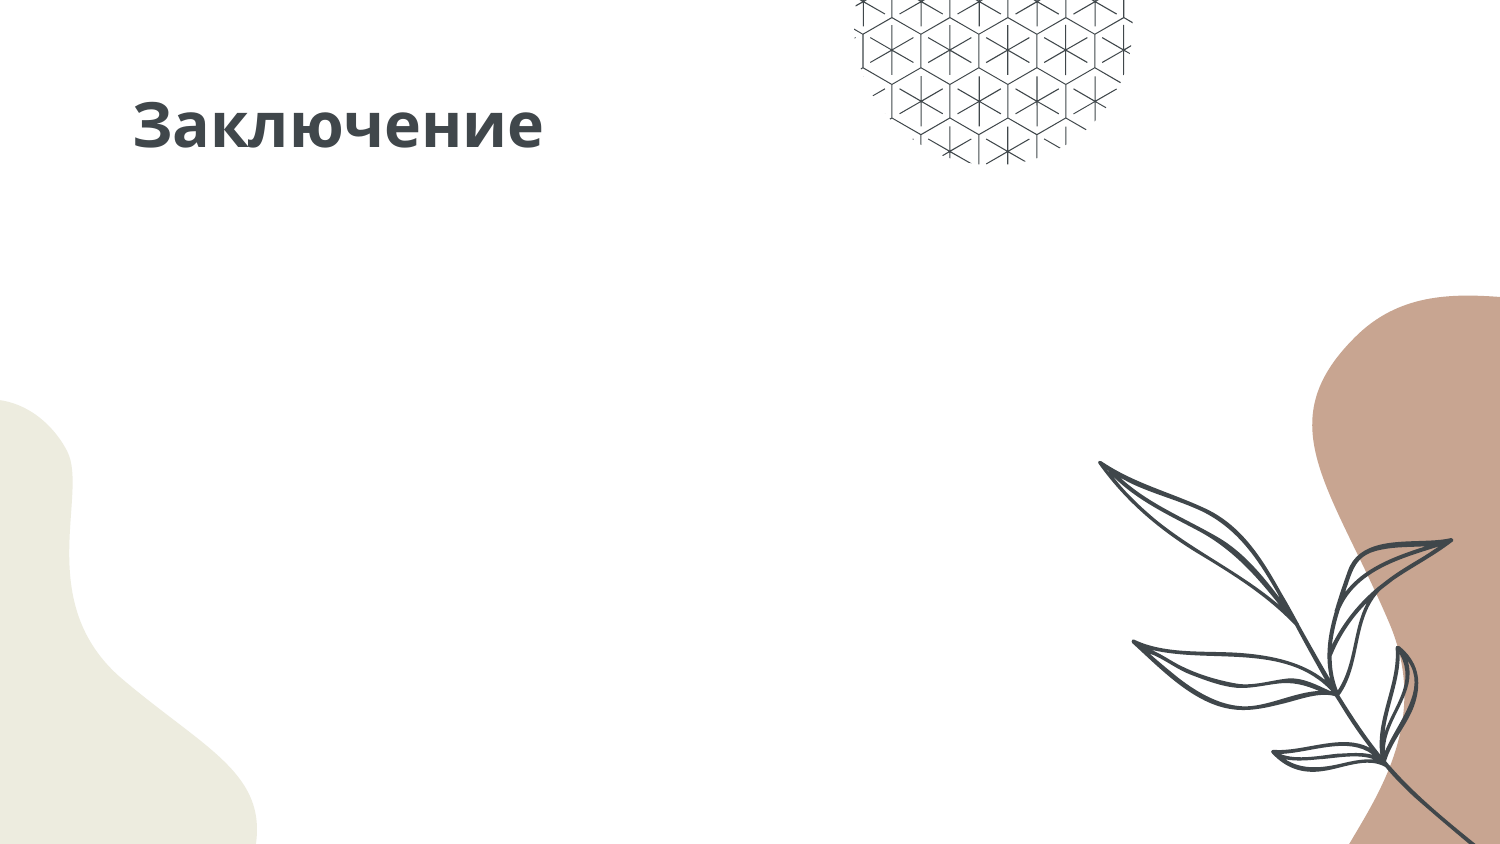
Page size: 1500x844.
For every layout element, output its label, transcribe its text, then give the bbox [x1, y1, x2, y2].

title Заключение [116, 85, 1383, 175]
